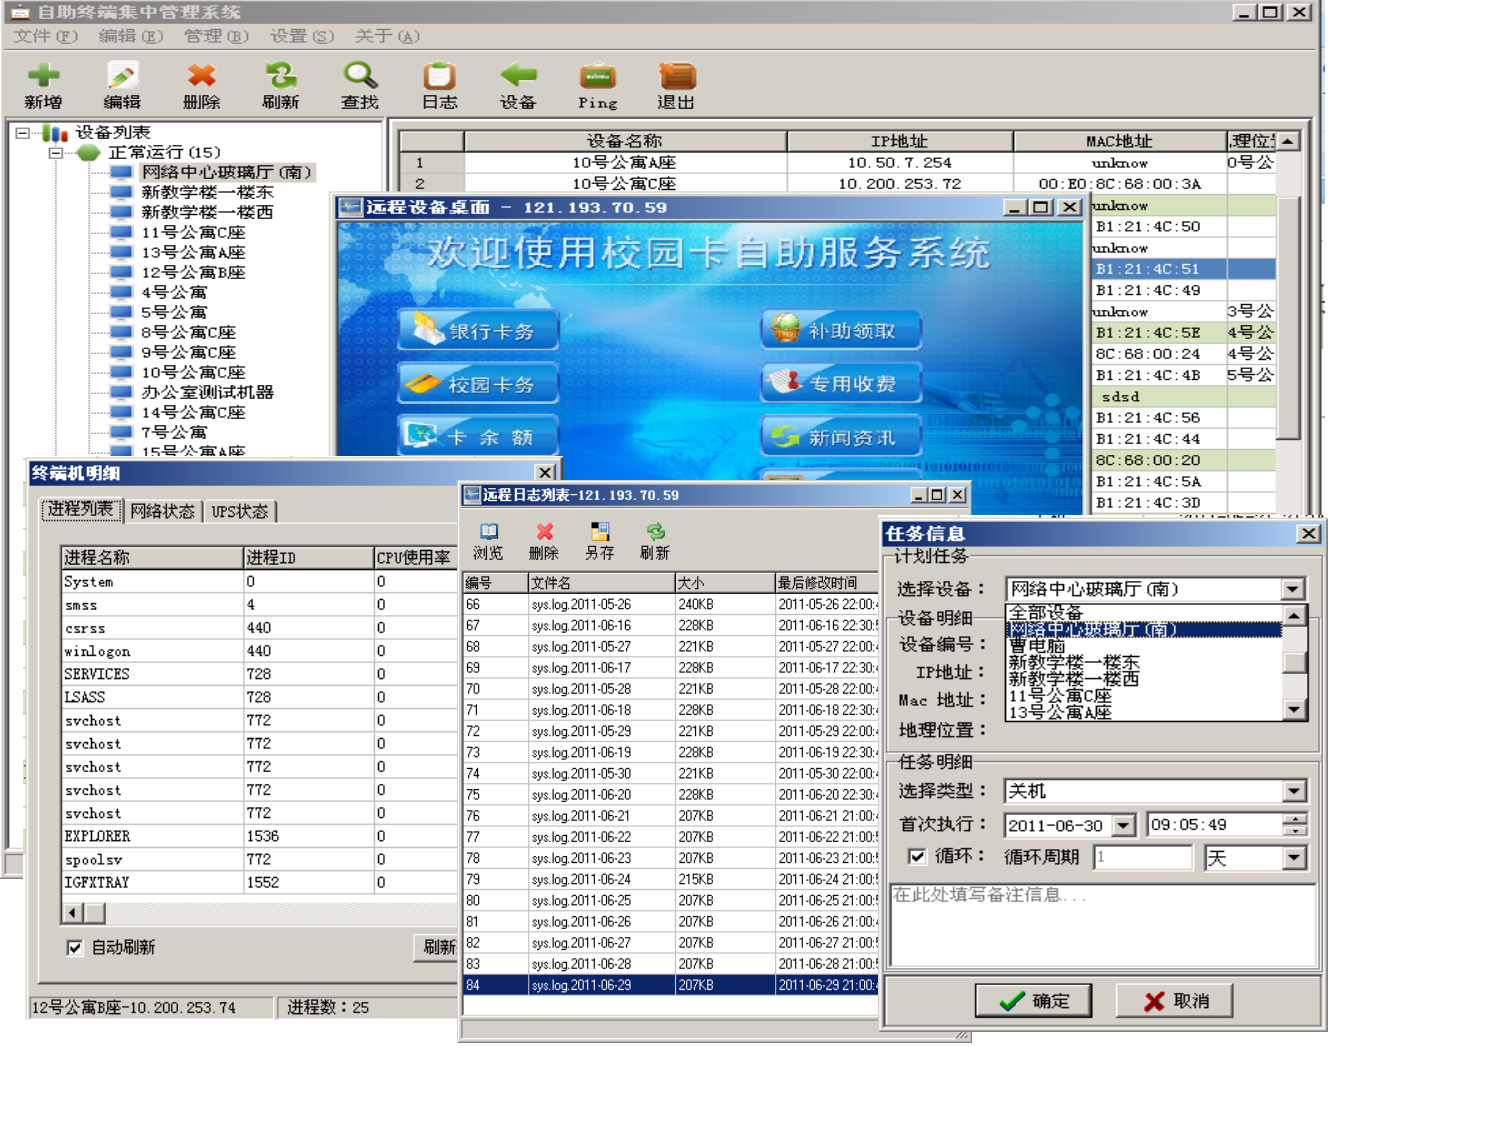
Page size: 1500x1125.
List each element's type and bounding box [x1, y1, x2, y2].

picture [23, 456, 1328, 1043]
list [0, 0, 1325, 880]
